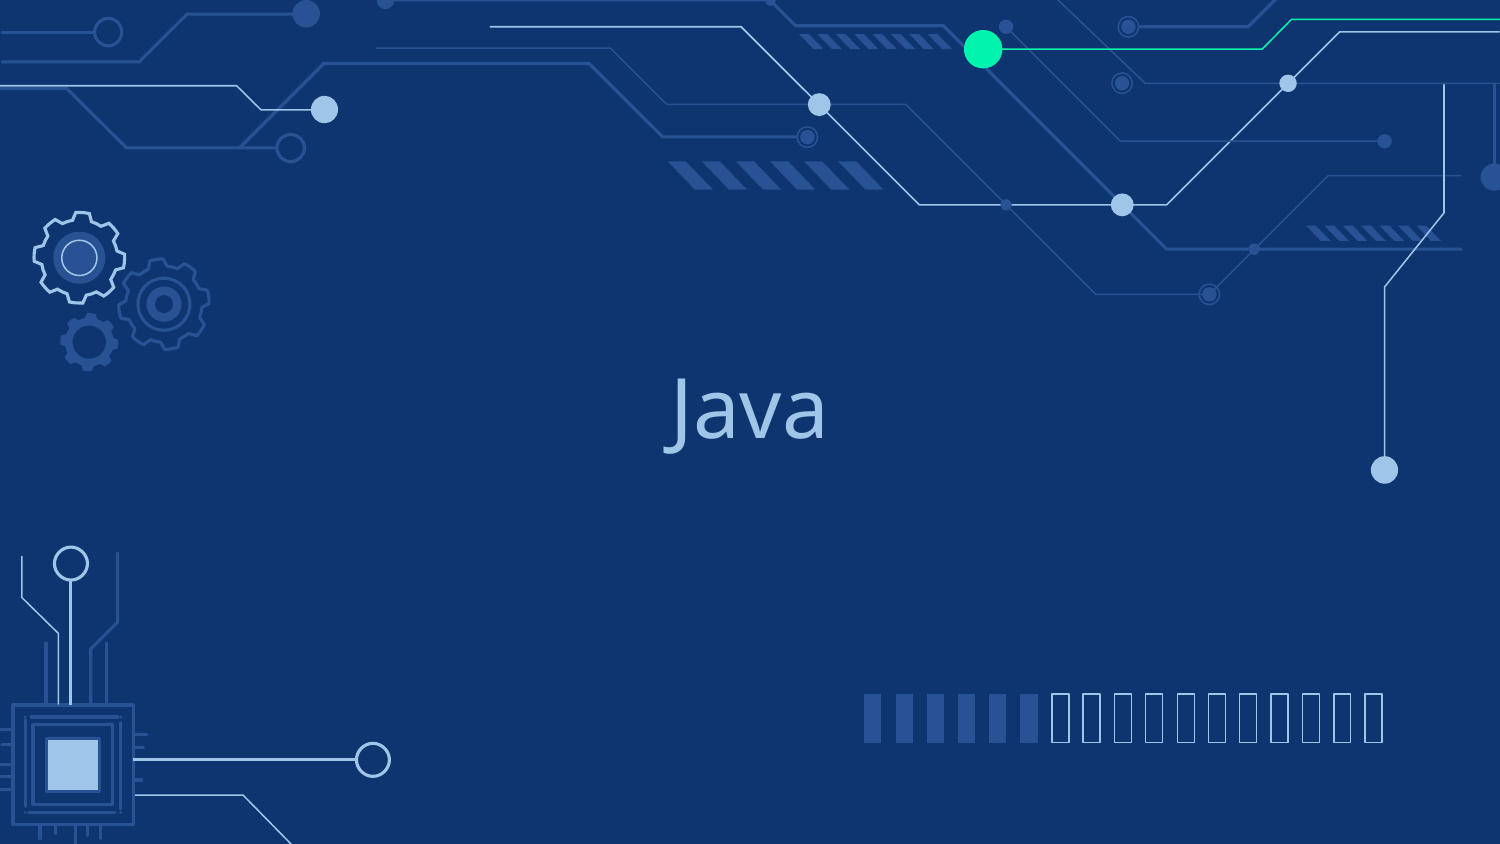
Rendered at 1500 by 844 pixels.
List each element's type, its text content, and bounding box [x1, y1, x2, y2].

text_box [963, 19, 1500, 484]
title Java [165, 310, 1335, 499]
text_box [0, 0, 339, 162]
